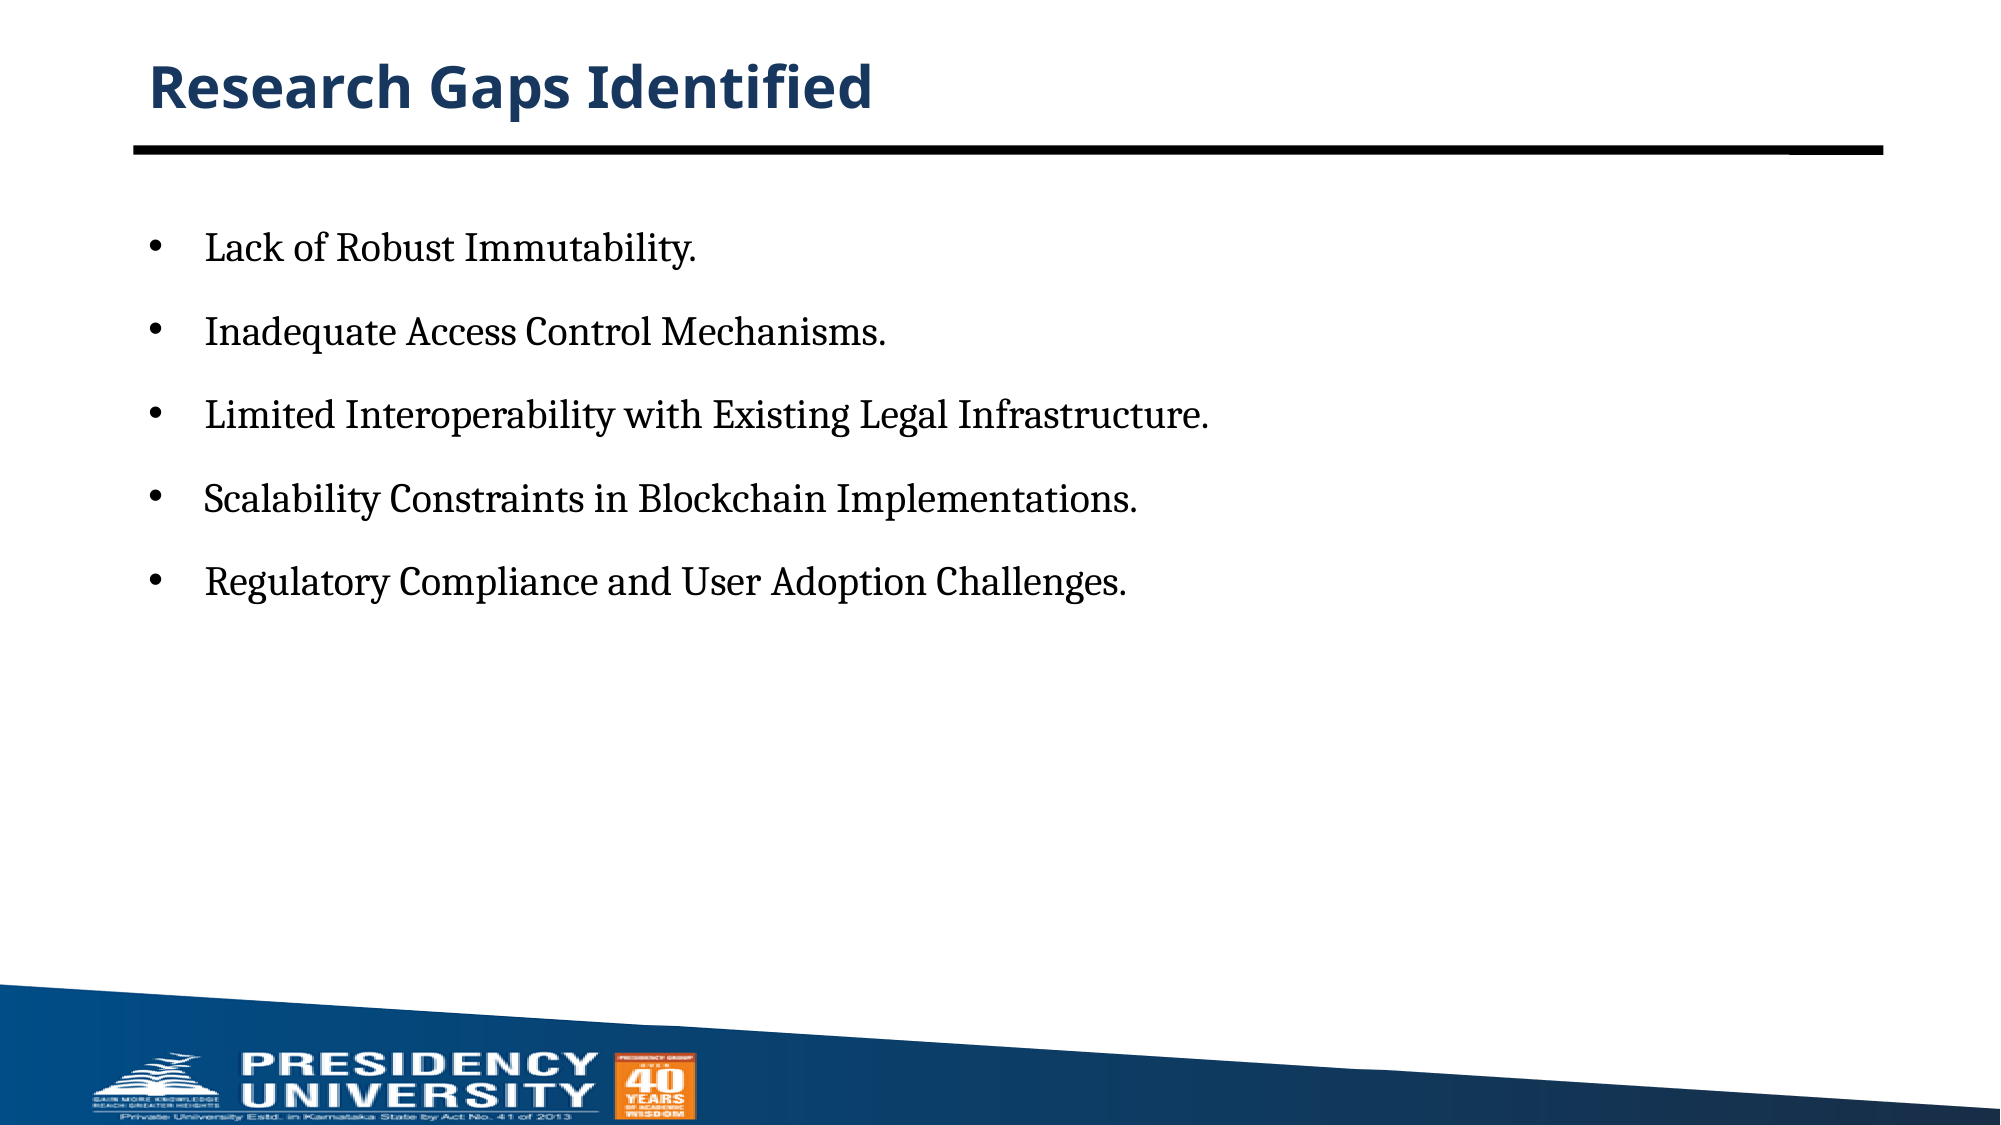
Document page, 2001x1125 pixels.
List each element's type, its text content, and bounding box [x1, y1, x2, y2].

picture [0, 982, 2000, 1125]
title Research Gaps Identified [133, 45, 1884, 125]
list Lack of Robust Immutability. Inadequate Access Control Mechanisms. Limited Interoperability with Existing Legal Infrastructure. Scalability Constraints in Blockchain Implementations. Regulatory Compliance and User Adoption Challenges. [133, 187, 1884, 1000]
